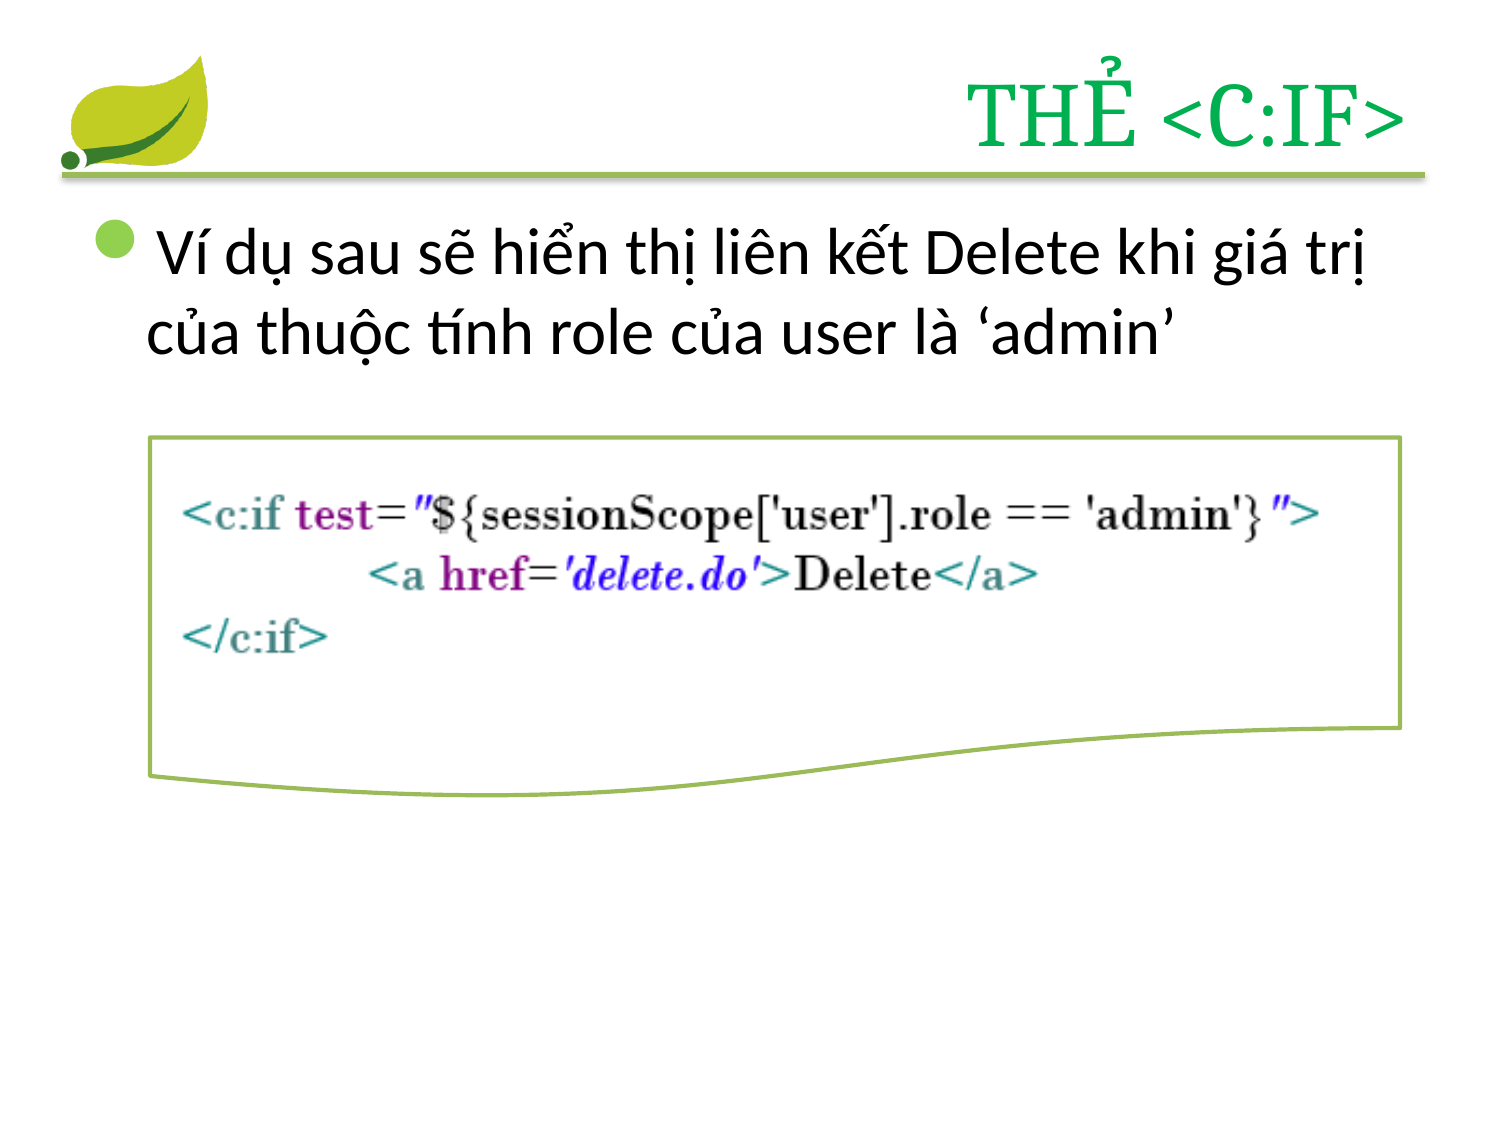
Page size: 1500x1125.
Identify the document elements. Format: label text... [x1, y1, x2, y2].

text_box [147, 435, 1403, 798]
picture [159, 478, 1335, 676]
title Thẻ <c:if> [217, 45, 1425, 175]
picture [50, 49, 217, 175]
list Ví dụ sau sẽ hiển thị liên kết Delete khi giá trị của thuộc tính role của user là ‘admin’ [75, 200, 1425, 1005]
